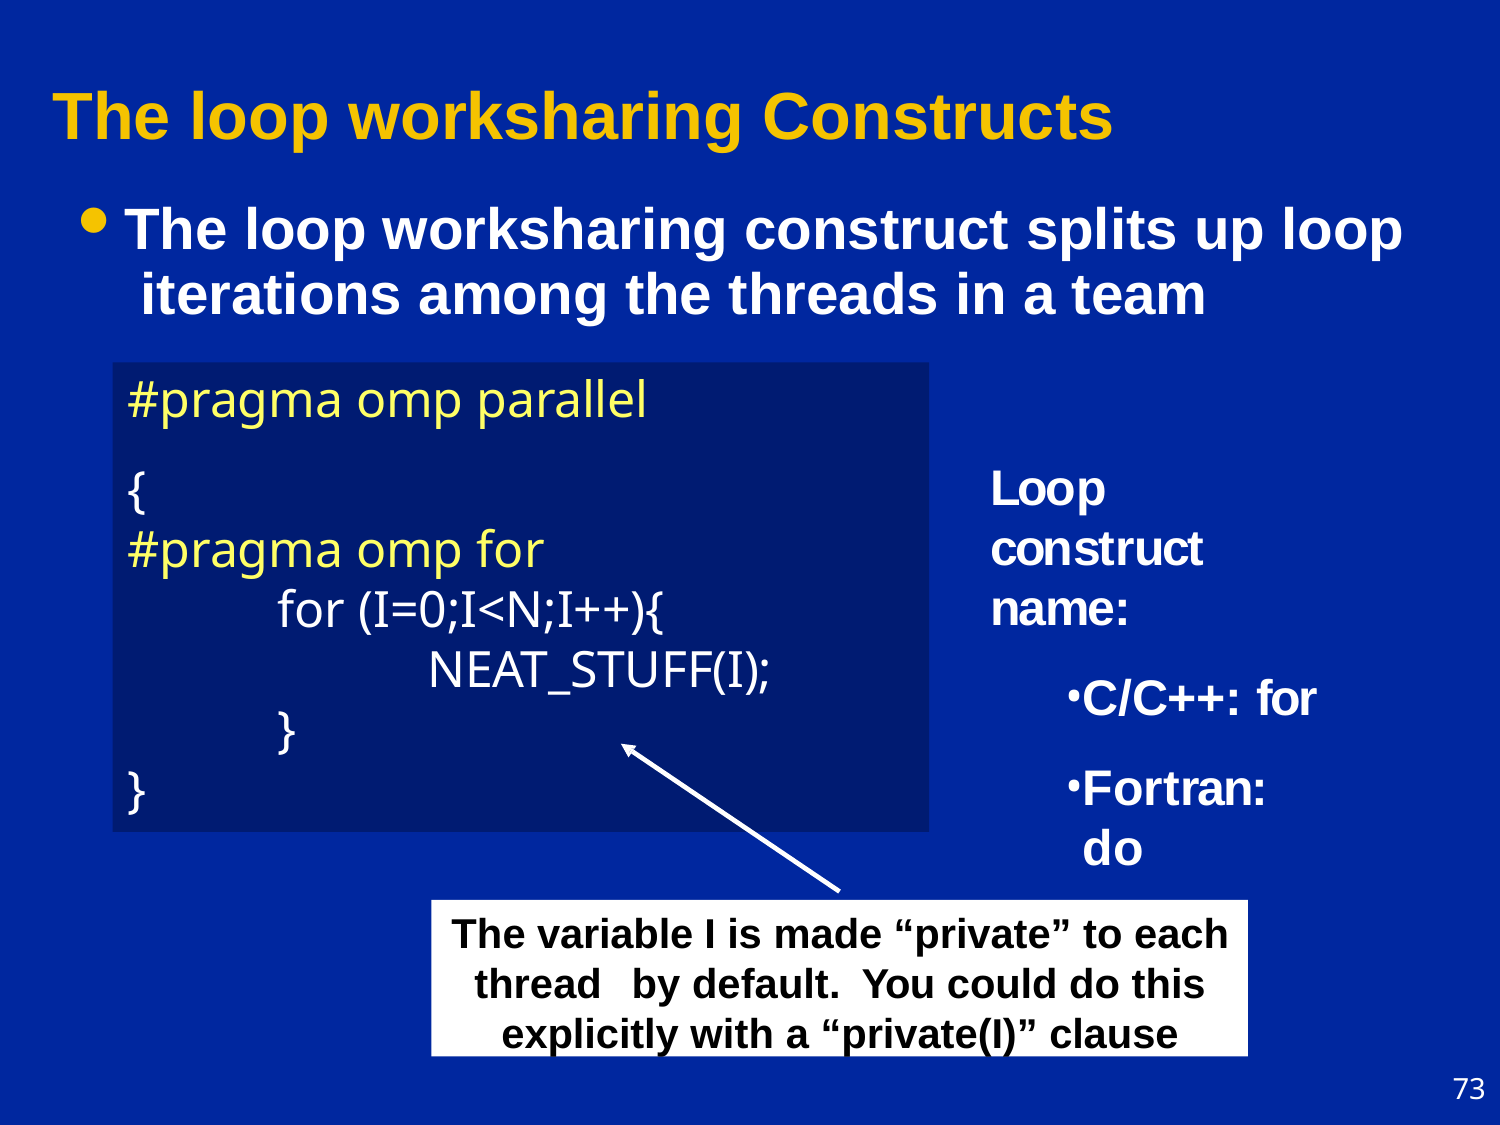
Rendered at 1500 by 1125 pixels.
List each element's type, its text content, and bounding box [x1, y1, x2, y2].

title The loop worksharing Constructs [50, 70, 1117, 261]
slide_number 73 [1430, 1075, 1492, 1125]
text_box The variable I is made “private” to each thread by default. You could do this explicitly with a “private(I)” clause [431, 899, 1248, 1057]
text_box [112, 362, 745, 832]
text_box [737, 362, 930, 832]
text_box Loop construct name: C/C++: for Fortran: do [988, 453, 1330, 876]
text_box #pragma omp parallel { #pragma omp for for (I=0;I<N;I++){ NEAT_STUFF(I); } } [125, 335, 810, 818]
text_box The loop worksharing construct splits up loop iterations among the threads in a team [75, 187, 1411, 327]
text_box [620, 743, 841, 894]
